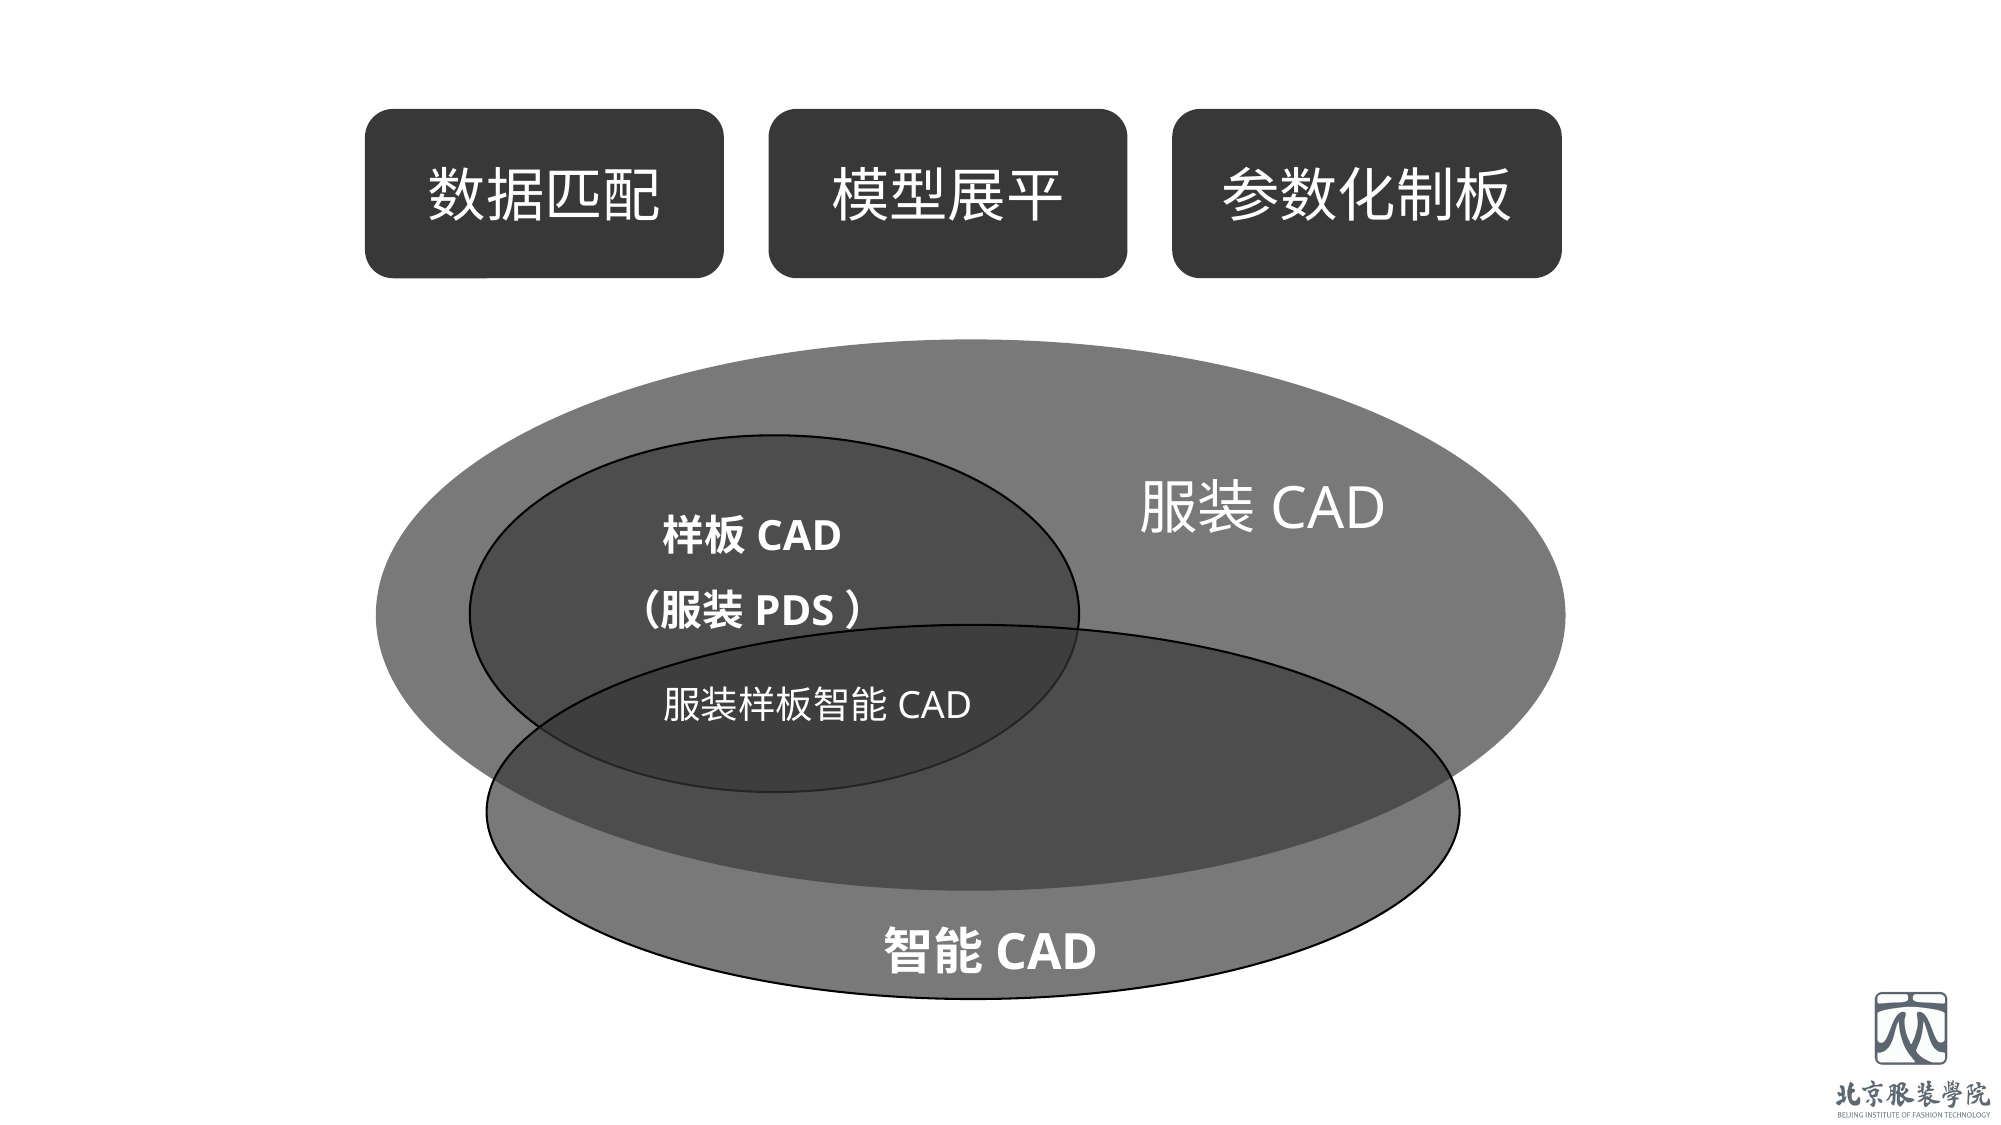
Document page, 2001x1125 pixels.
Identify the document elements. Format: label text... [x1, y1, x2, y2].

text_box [375, 339, 1566, 891]
text_box 模型展平 [767, 107, 1129, 280]
text_box 参数化制板 [1171, 107, 1563, 280]
picture [1827, 972, 2000, 1125]
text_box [469, 435, 1080, 793]
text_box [486, 624, 1460, 1022]
text_box 数据匹配 [363, 107, 725, 280]
